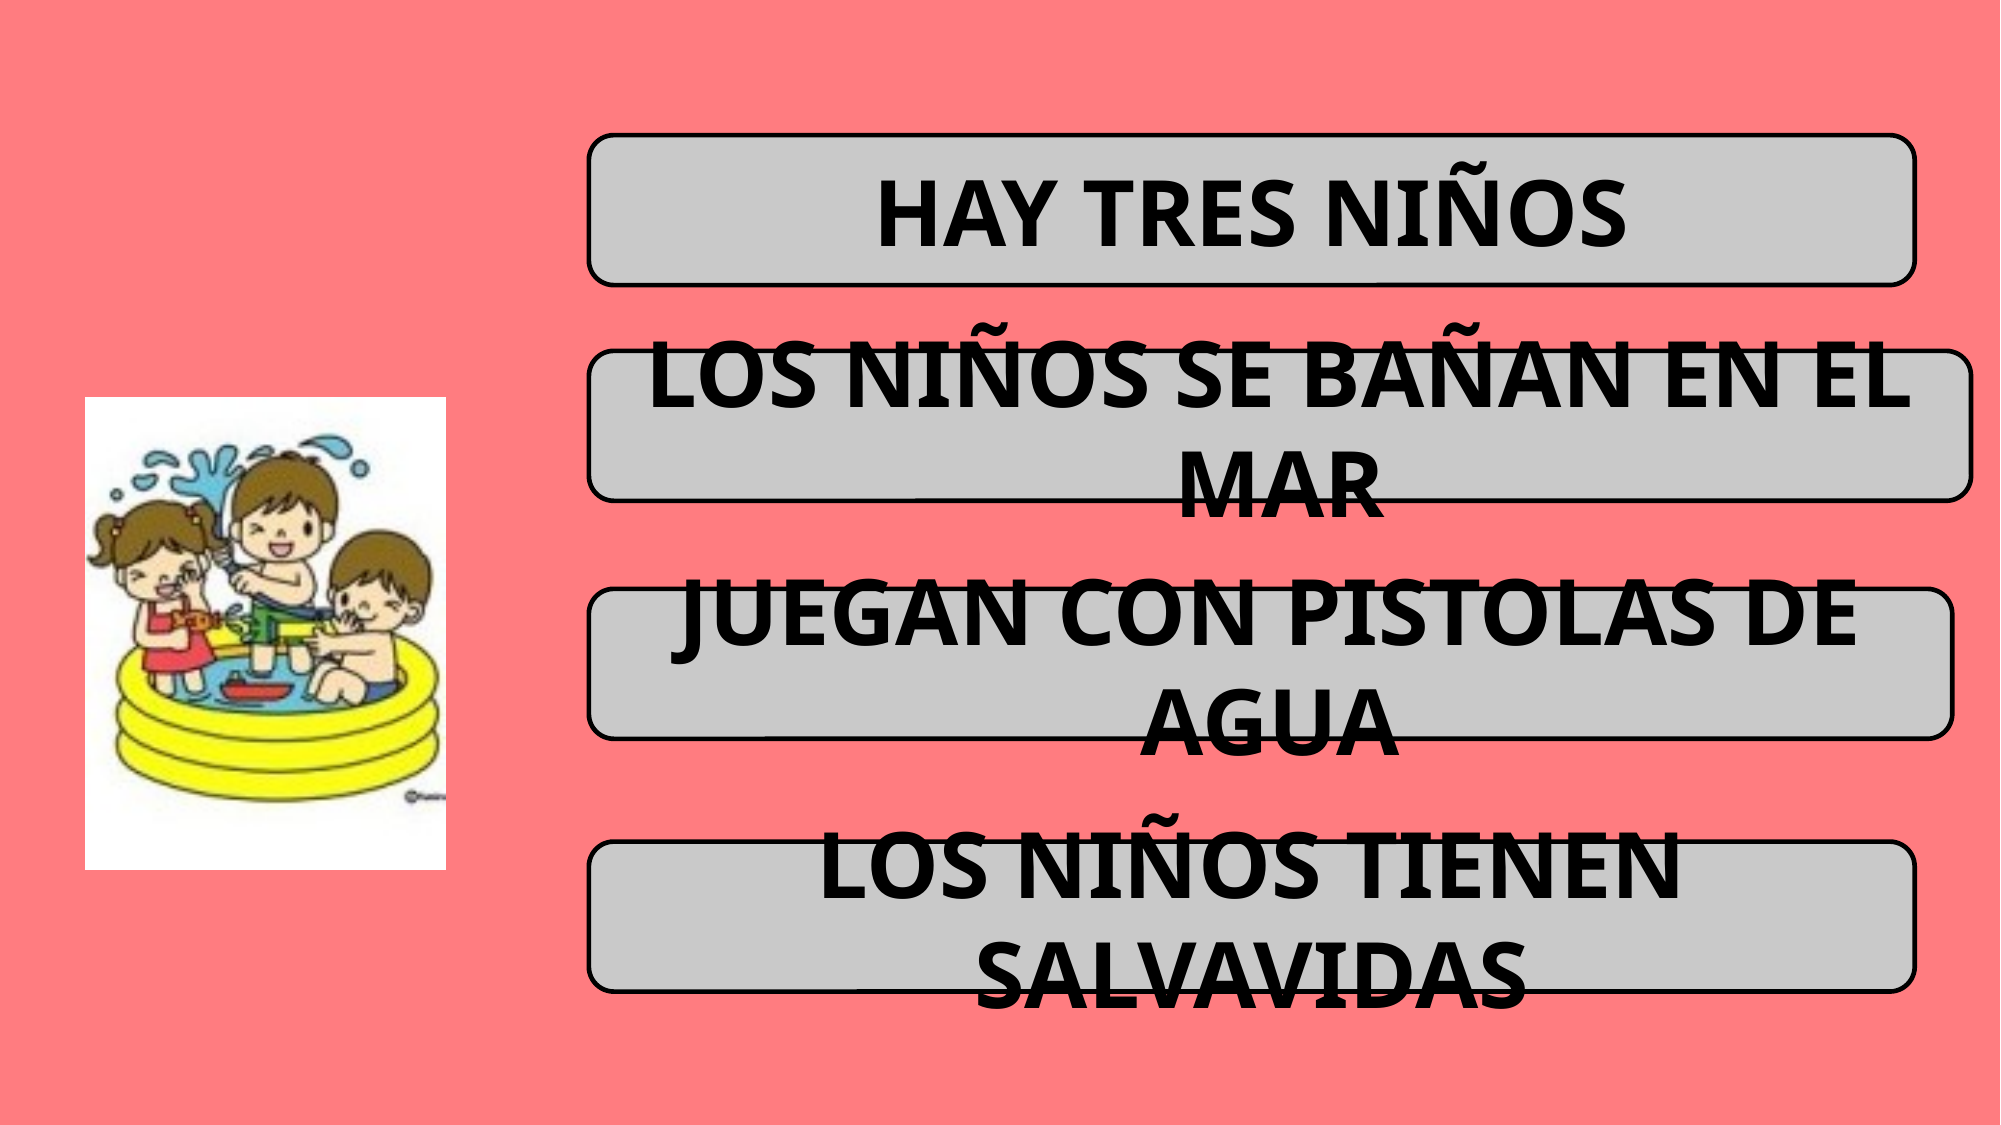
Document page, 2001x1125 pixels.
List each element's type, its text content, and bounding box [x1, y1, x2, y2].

text_box HAY TRES NIÑOS [587, 134, 1916, 287]
picture [85, 397, 446, 870]
text_box LOS NIÑOS TIENEN SALVAVIDAS [587, 840, 1916, 993]
text_box JUEGAN CON PISTOLAS DE AGUA [587, 587, 1954, 740]
text_box LOS NIÑOS SE BAÑAN EN EL MAR [587, 349, 1973, 502]
